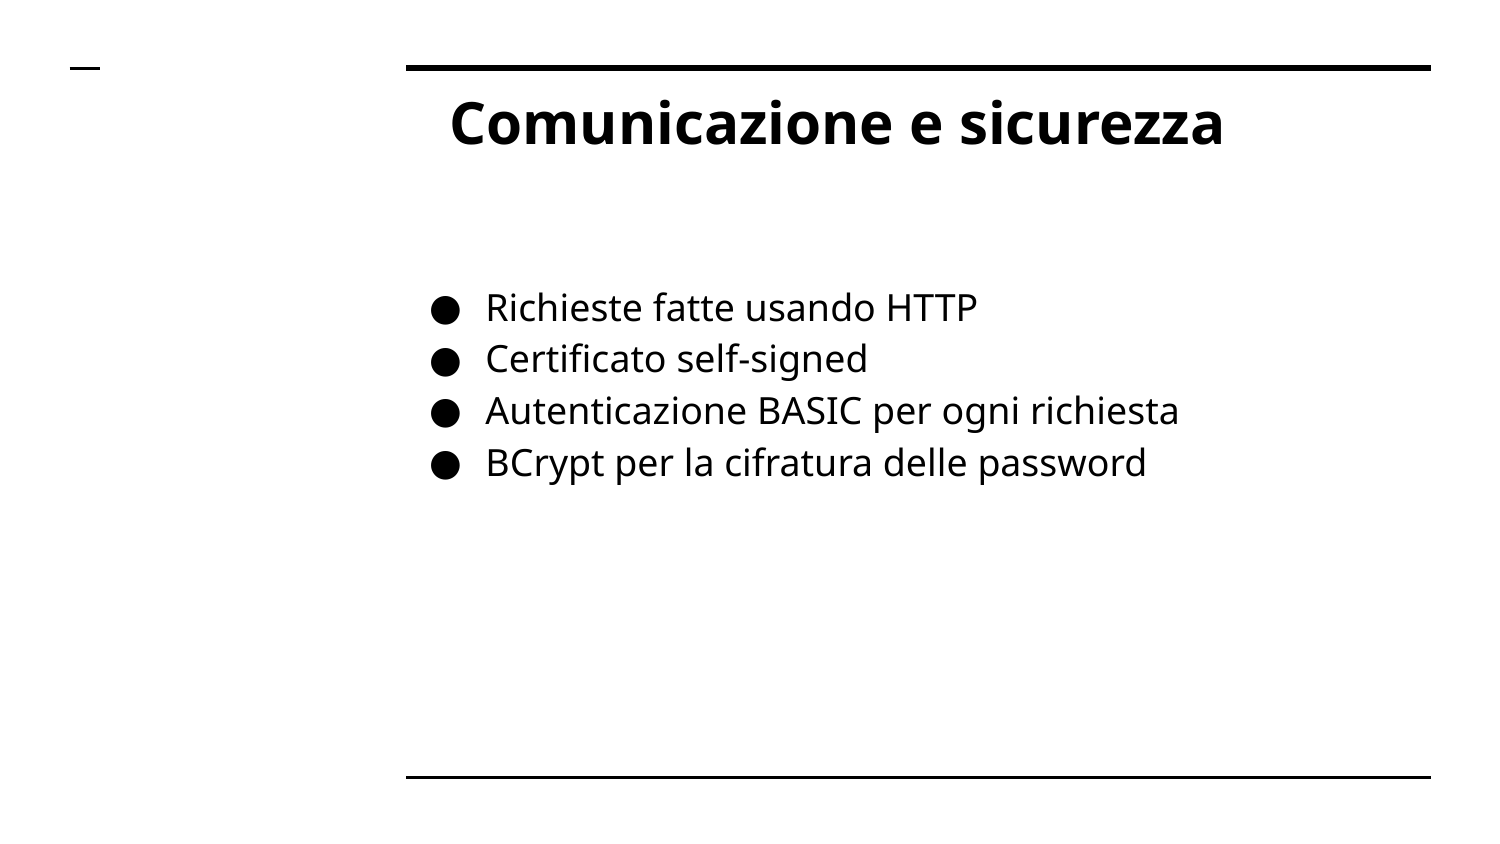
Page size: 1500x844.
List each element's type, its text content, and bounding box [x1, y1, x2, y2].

title Comunicazione e sicurezza [434, 70, 1431, 199]
list Richieste fatte usando HTTP Certificato self-signed Autenticazione BASIC per ogni richiesta BCrypt per la cifratura delle password [395, 261, 1433, 755]
